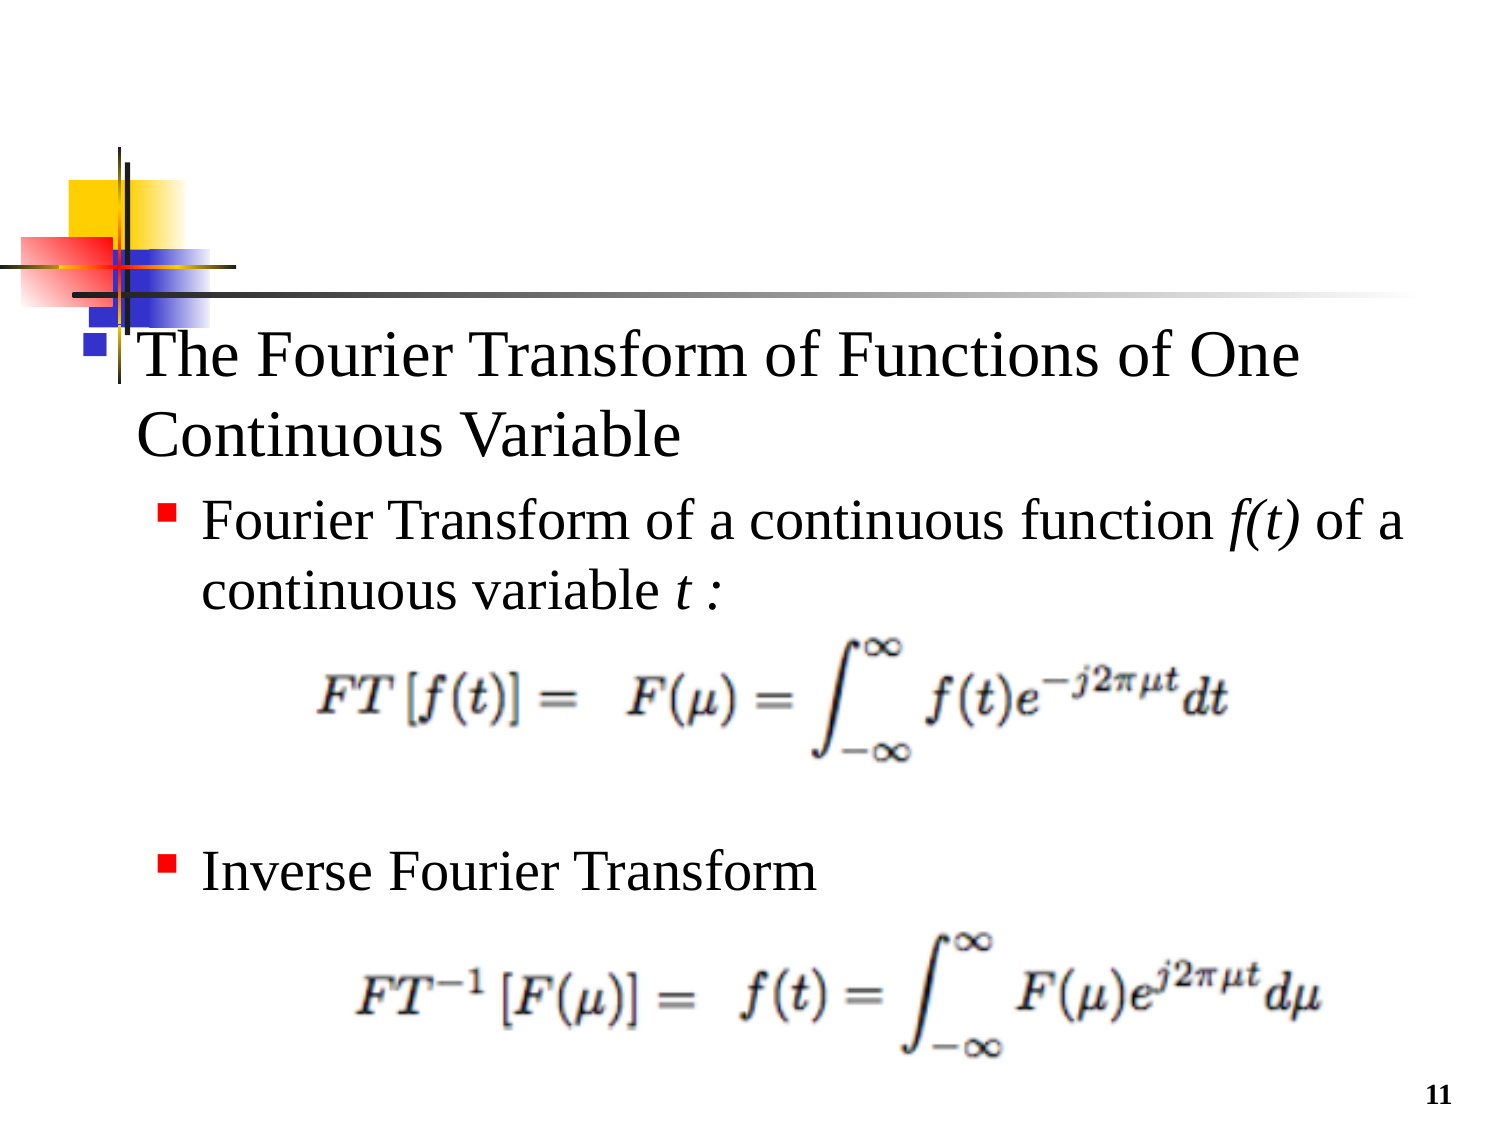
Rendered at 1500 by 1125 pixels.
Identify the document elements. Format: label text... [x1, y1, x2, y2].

list The Fourier Transform of Functions of One Continuous Variable Fourier Transform of a continuous function f(t) of a continuous variable t : Inverse Fourier Transform [64, 302, 1459, 1083]
picture [348, 916, 1338, 1071]
picture [300, 633, 1248, 776]
slide_number 11 [1154, 1042, 1468, 1118]
